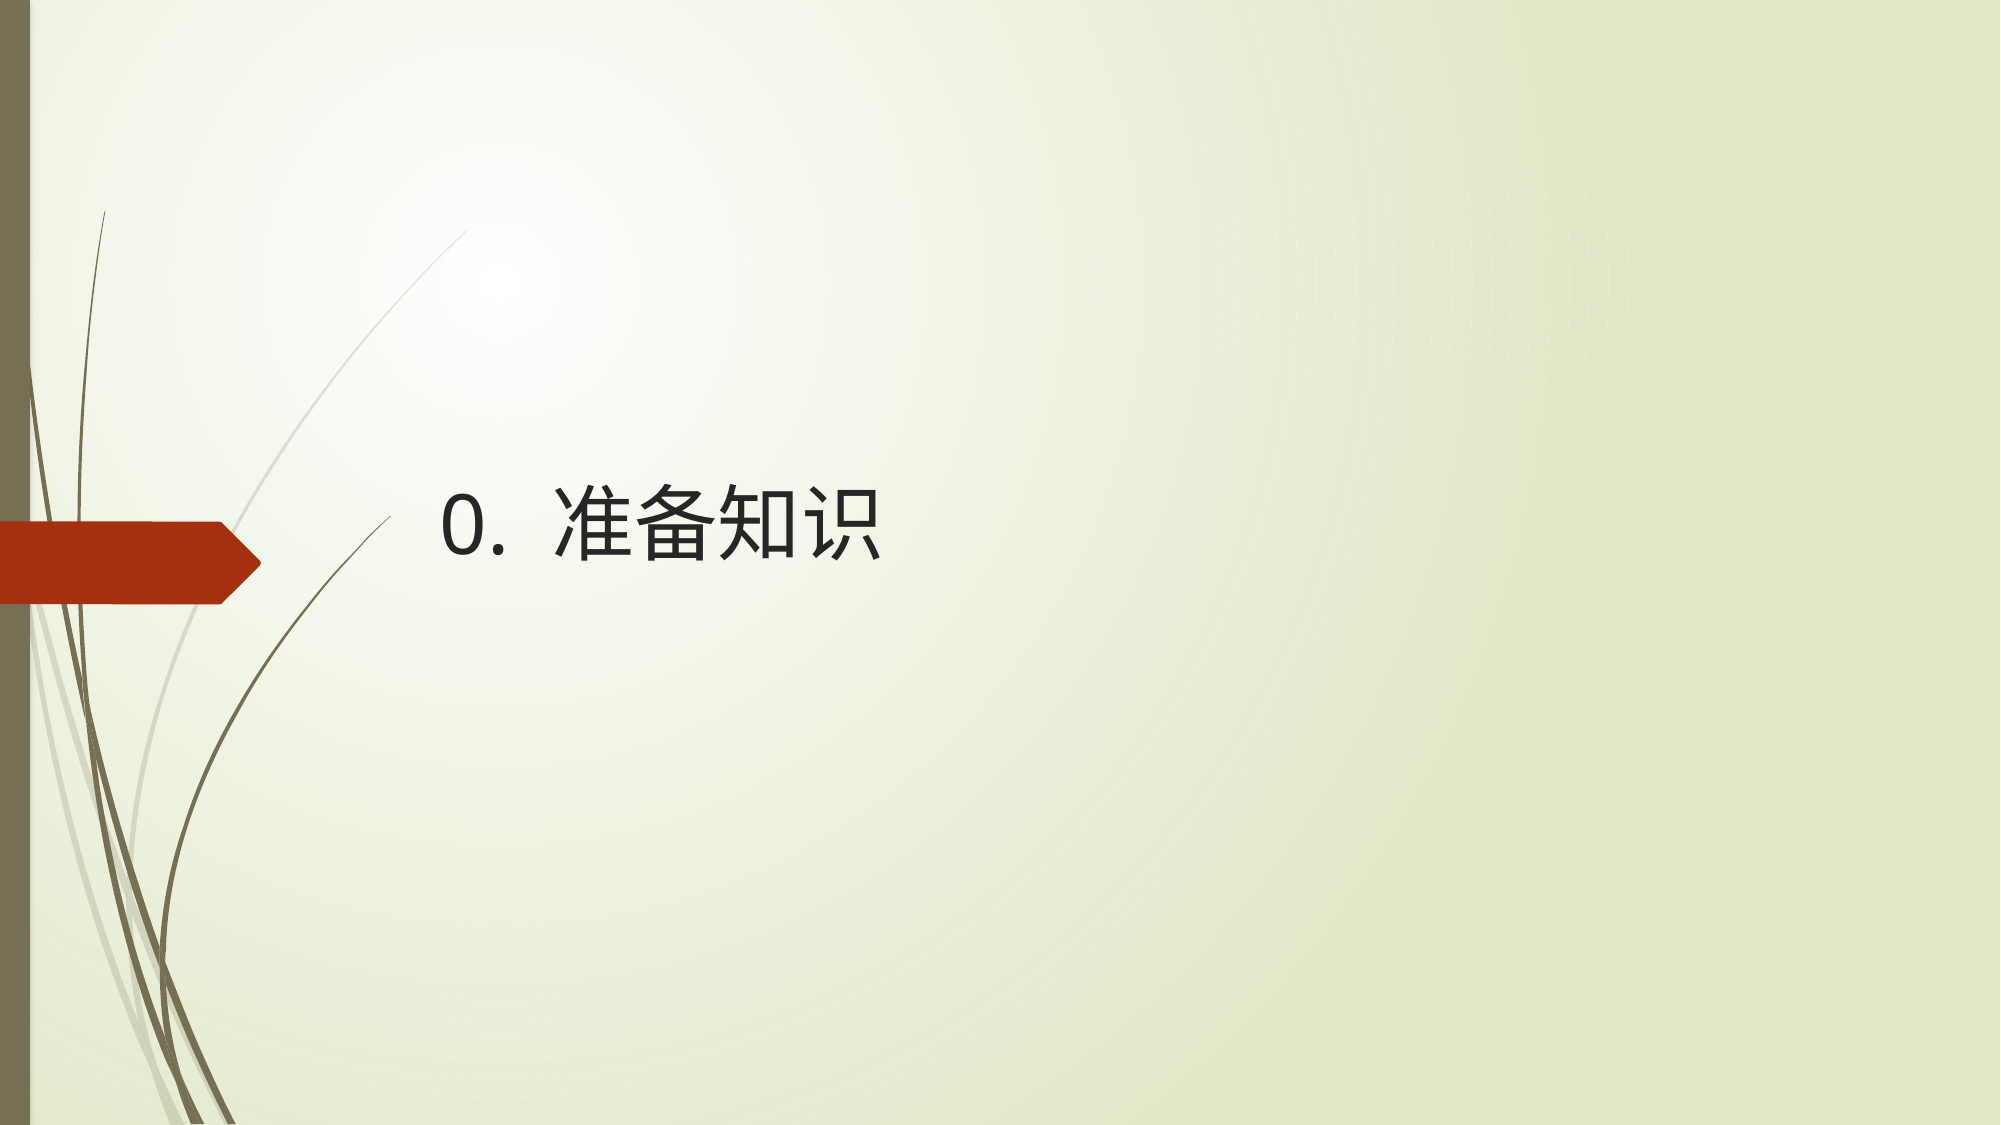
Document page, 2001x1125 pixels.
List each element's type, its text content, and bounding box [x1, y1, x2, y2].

title 0. 准备知识 [424, 337, 1888, 579]
